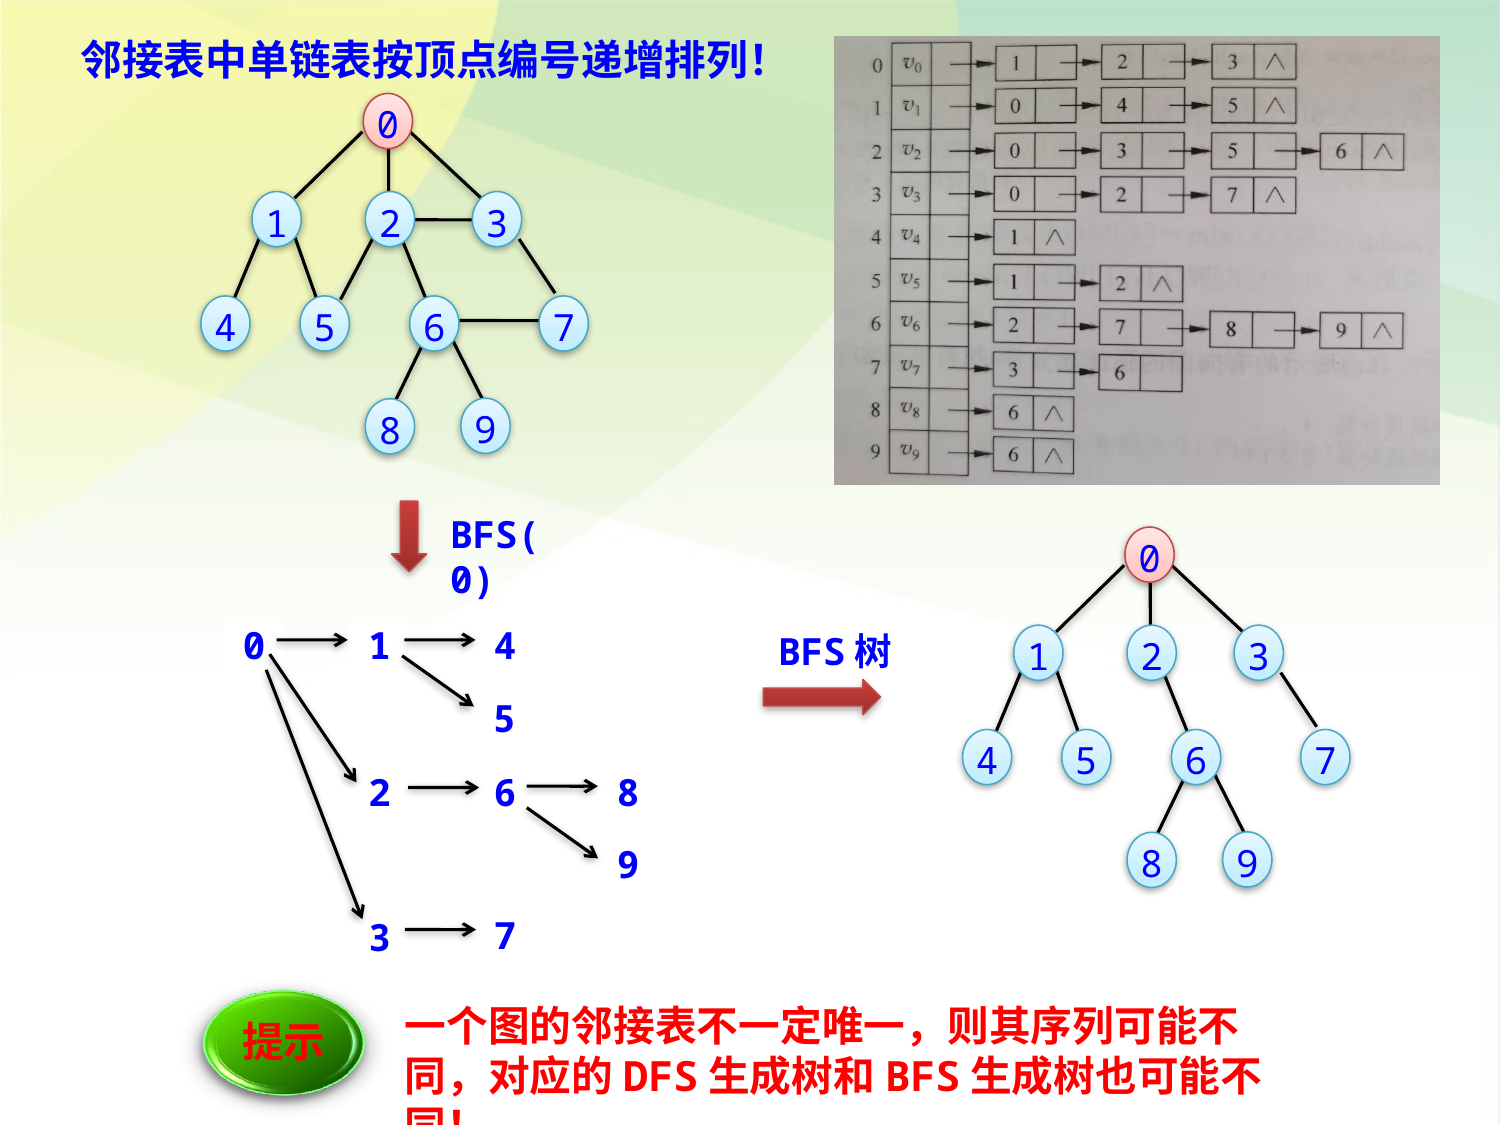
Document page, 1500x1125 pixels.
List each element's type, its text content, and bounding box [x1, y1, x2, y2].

text_box [390, 500, 428, 573]
picture [834, 35, 1440, 485]
text_box BFS树 [763, 620, 916, 681]
text_box BFS(0) [435, 503, 576, 609]
text_box 邻接表中单链表按顶点编号递增排列！ [65, 26, 852, 92]
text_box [224, 621, 659, 973]
text_box [762, 681, 882, 716]
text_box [165, 969, 401, 1123]
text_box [962, 526, 1351, 888]
text_box 一个图的邻接表不一定唯一，则其序列可能不同，对应的DFS生成树和BFS生成树也可能不同！ [406, 992, 1283, 1125]
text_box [200, 93, 589, 455]
